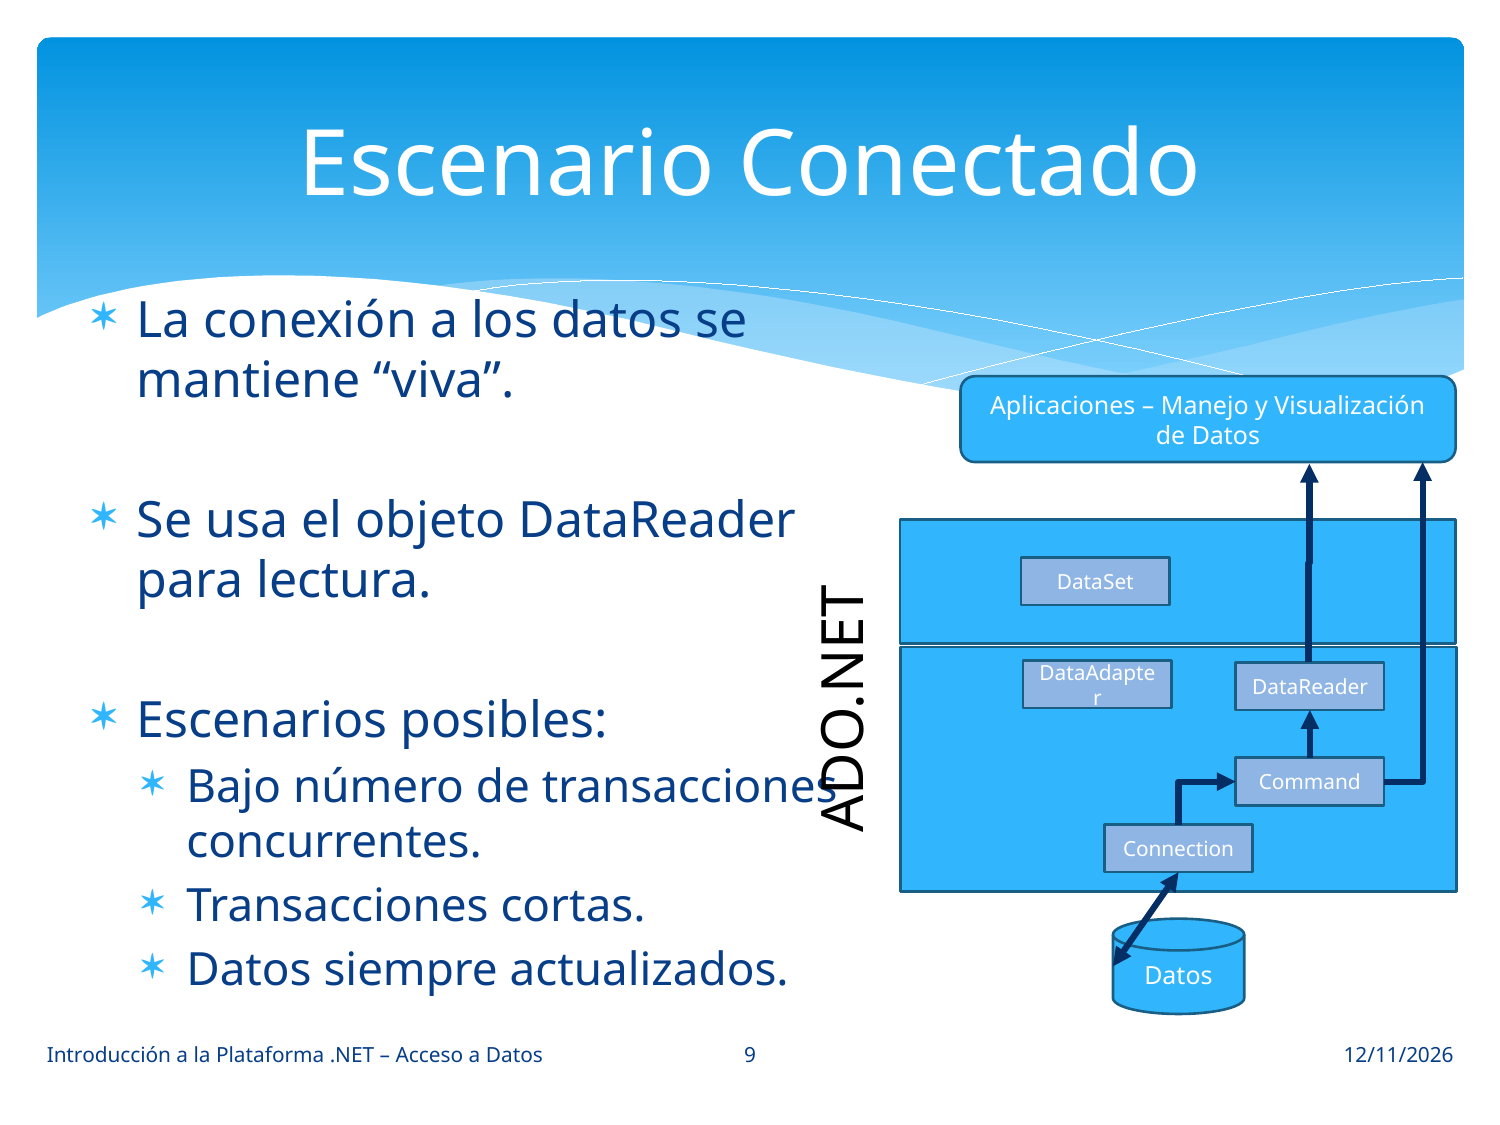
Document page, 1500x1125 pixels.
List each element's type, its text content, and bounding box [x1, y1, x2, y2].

footer Introducción a la Plataforma .NET – Acceso a Datos [31, 1025, 653, 1086]
list La conexión a los datos se mantiene “viva”. Se usa el objeto DataReader para lectura. Escenarios posibles: Bajo número de transacciones concurrentes. Transacciones cortas. Datos siempre actualizados. [76, 280, 880, 1012]
title Escenario Conectado [75, 55, 1425, 261]
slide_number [847, 1025, 1469, 1086]
slide_number 9 [654, 1025, 846, 1086]
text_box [797, 375, 1457, 1015]
